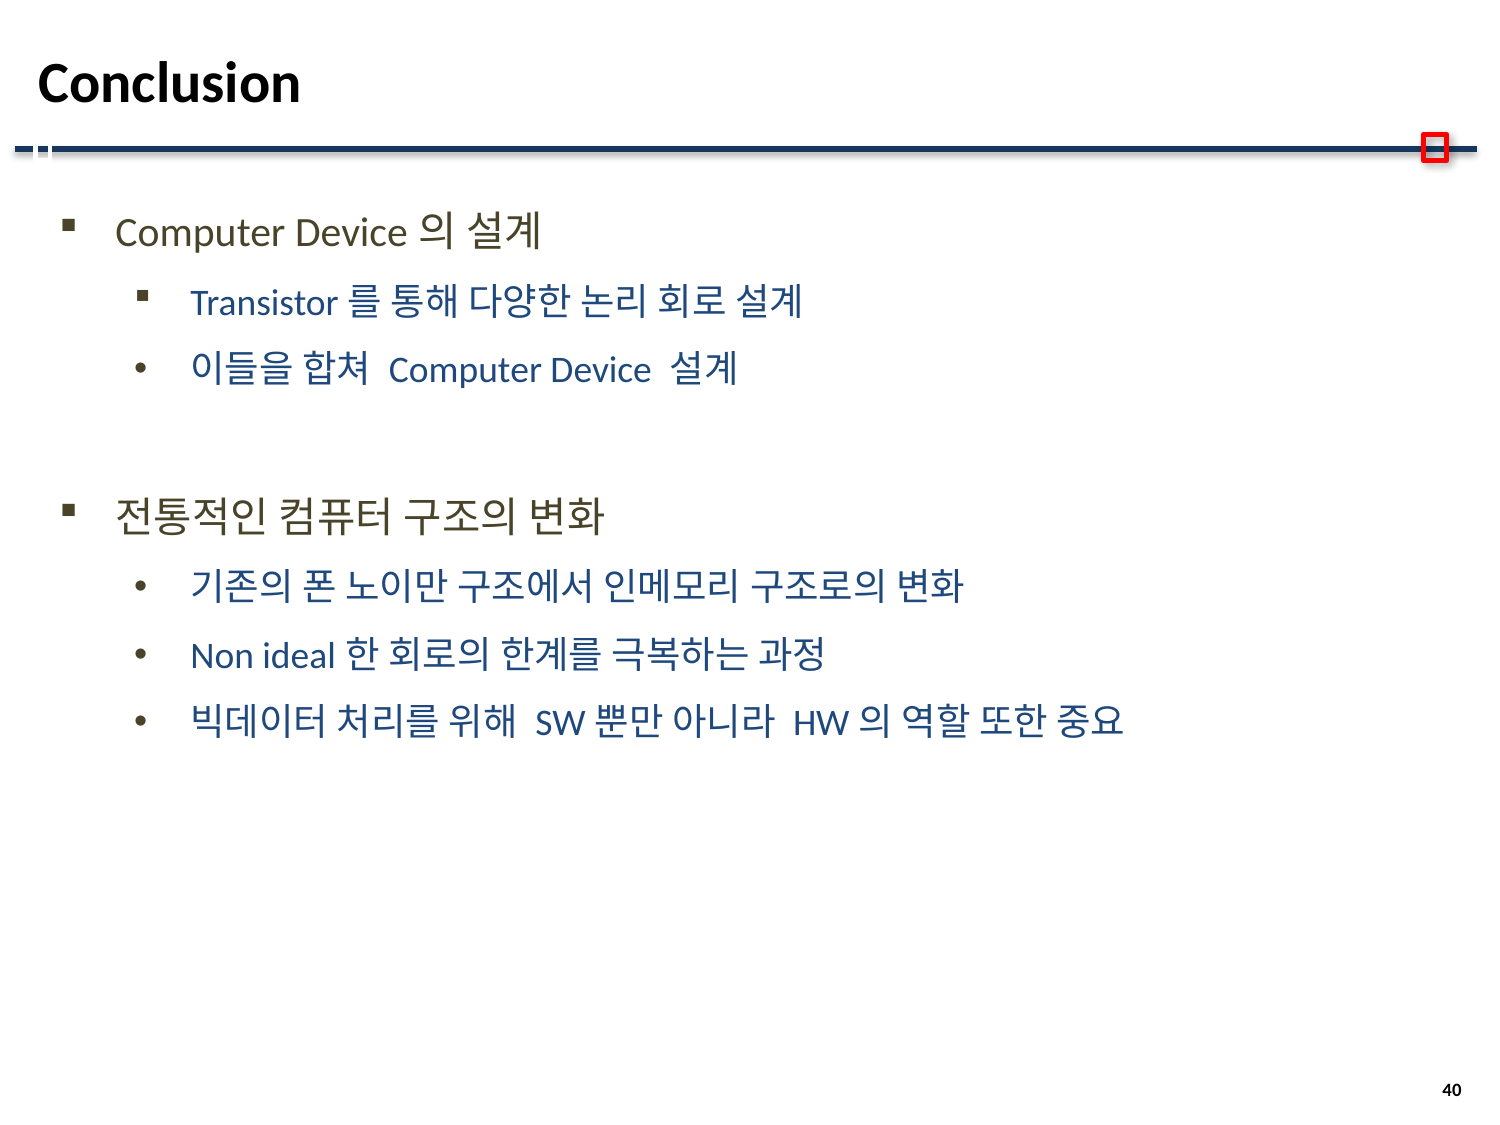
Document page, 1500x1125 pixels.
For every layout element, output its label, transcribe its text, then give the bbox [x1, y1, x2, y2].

title Conclusion [23, 7, 1477, 151]
list Computer Device의 설계 Transistor를 통해 다양한 논리 회로 설계 이들을 합쳐 Computer Device 설계 전통적인 컴퓨터 구조의 변화 기존의 폰 노이만 구조에서 인메모리 구조로의 변화 Non ideal한 회로의 한계를 극복하는 과정 빅데이터 처리를 위해 SW뿐만 아니라 HW의 역할 또한 중요 [23, 172, 1410, 1072]
slide_number 40 [1376, 1071, 1477, 1108]
